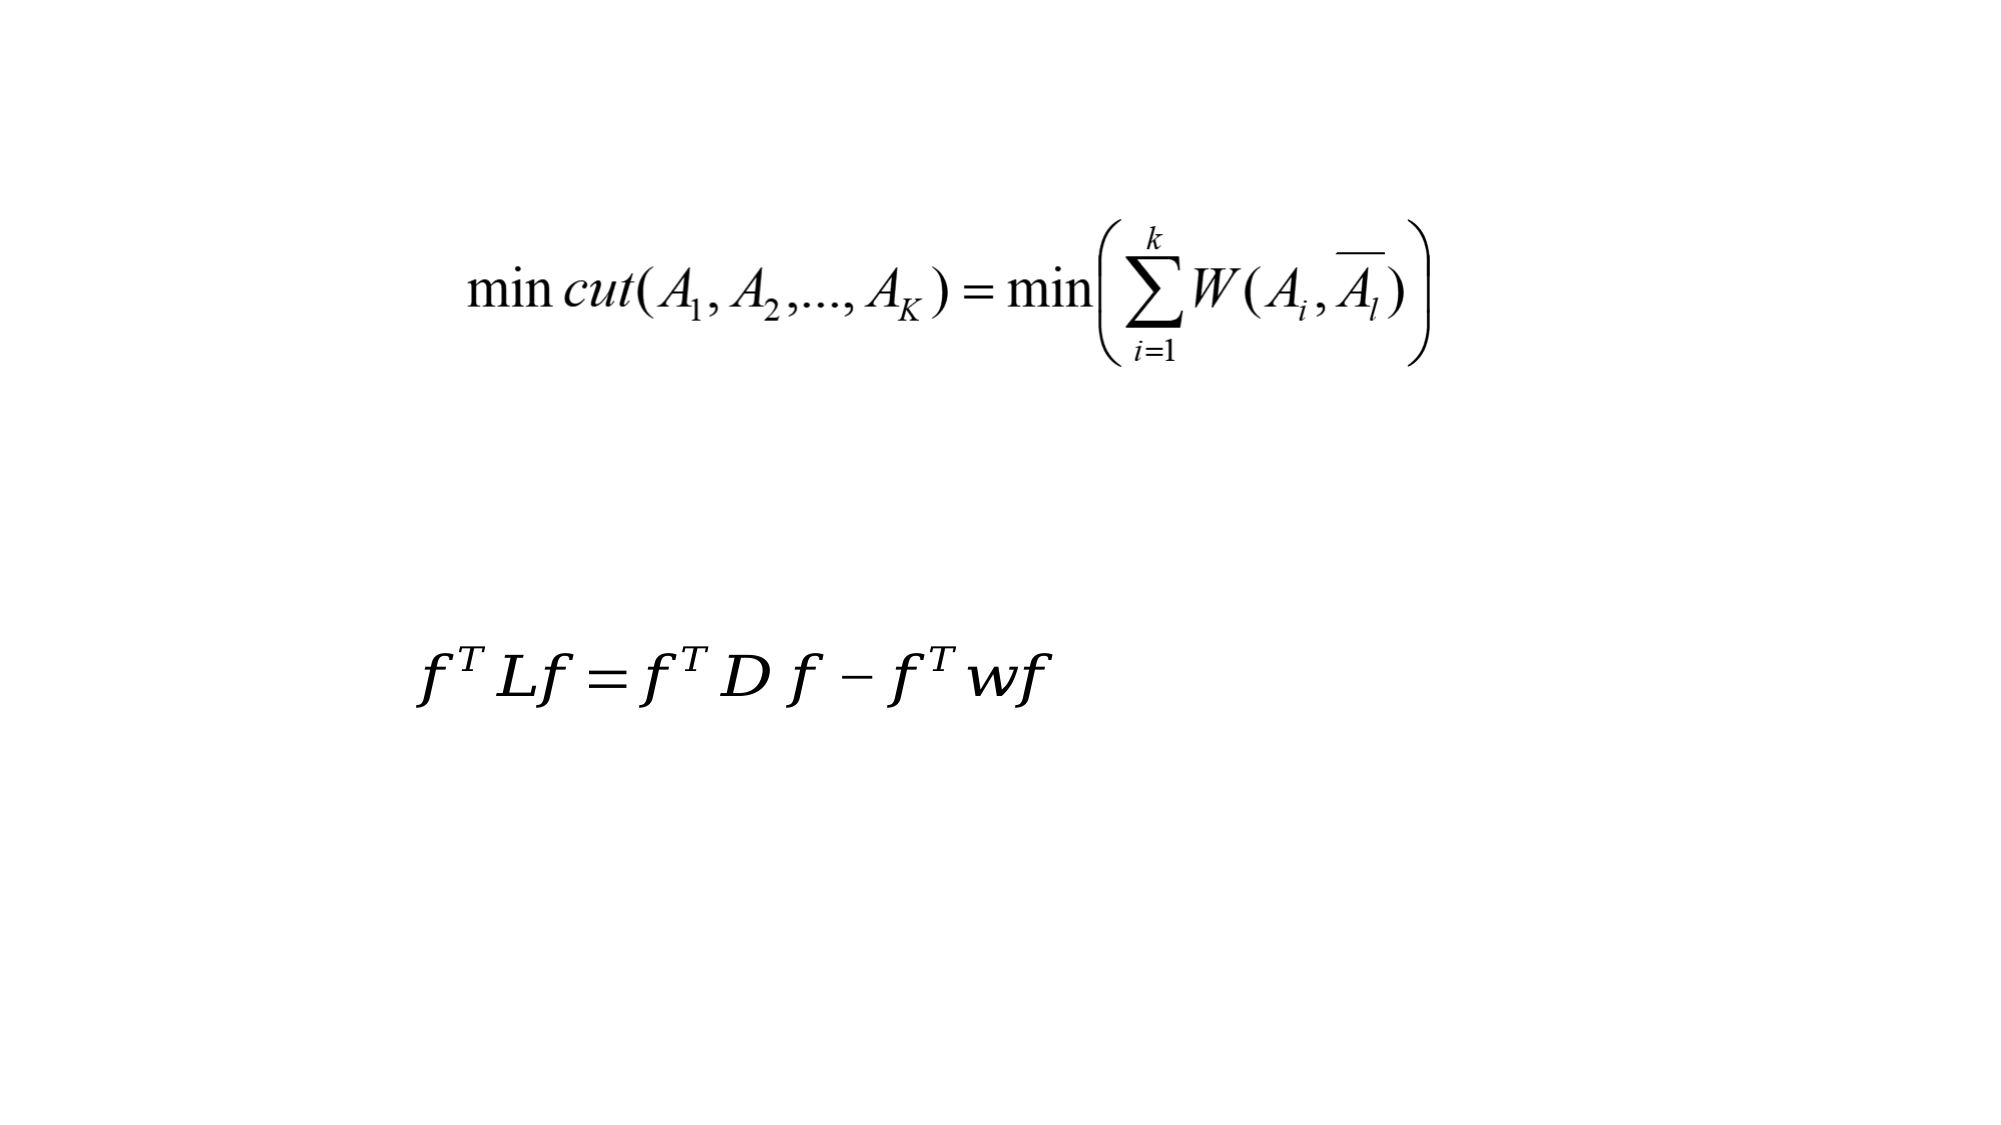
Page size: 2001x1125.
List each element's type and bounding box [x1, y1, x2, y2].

picture [459, 208, 1443, 378]
